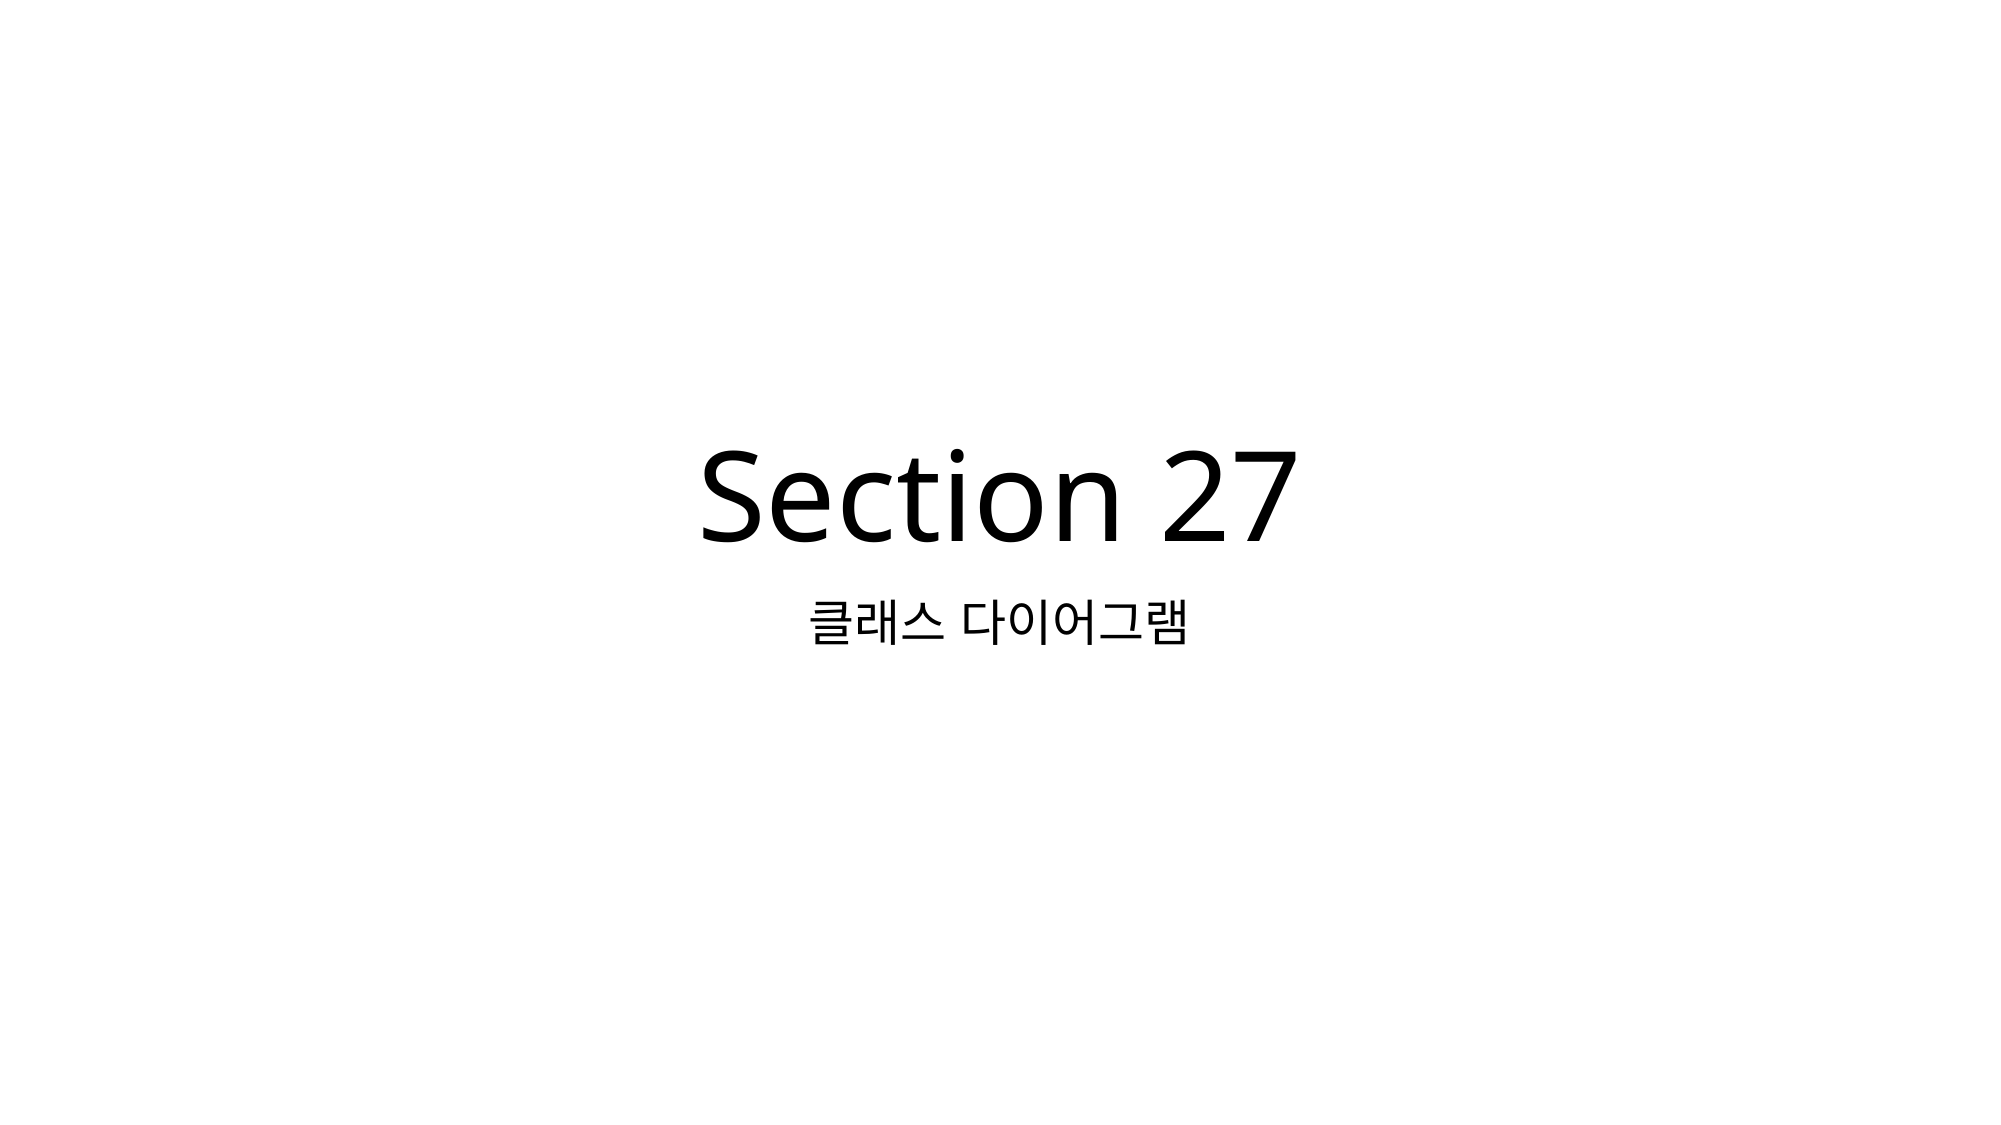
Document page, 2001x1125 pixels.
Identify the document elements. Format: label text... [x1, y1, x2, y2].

title Section 27 [249, 184, 1750, 576]
subtitle 클래스 다이어그램 [249, 590, 1750, 863]
